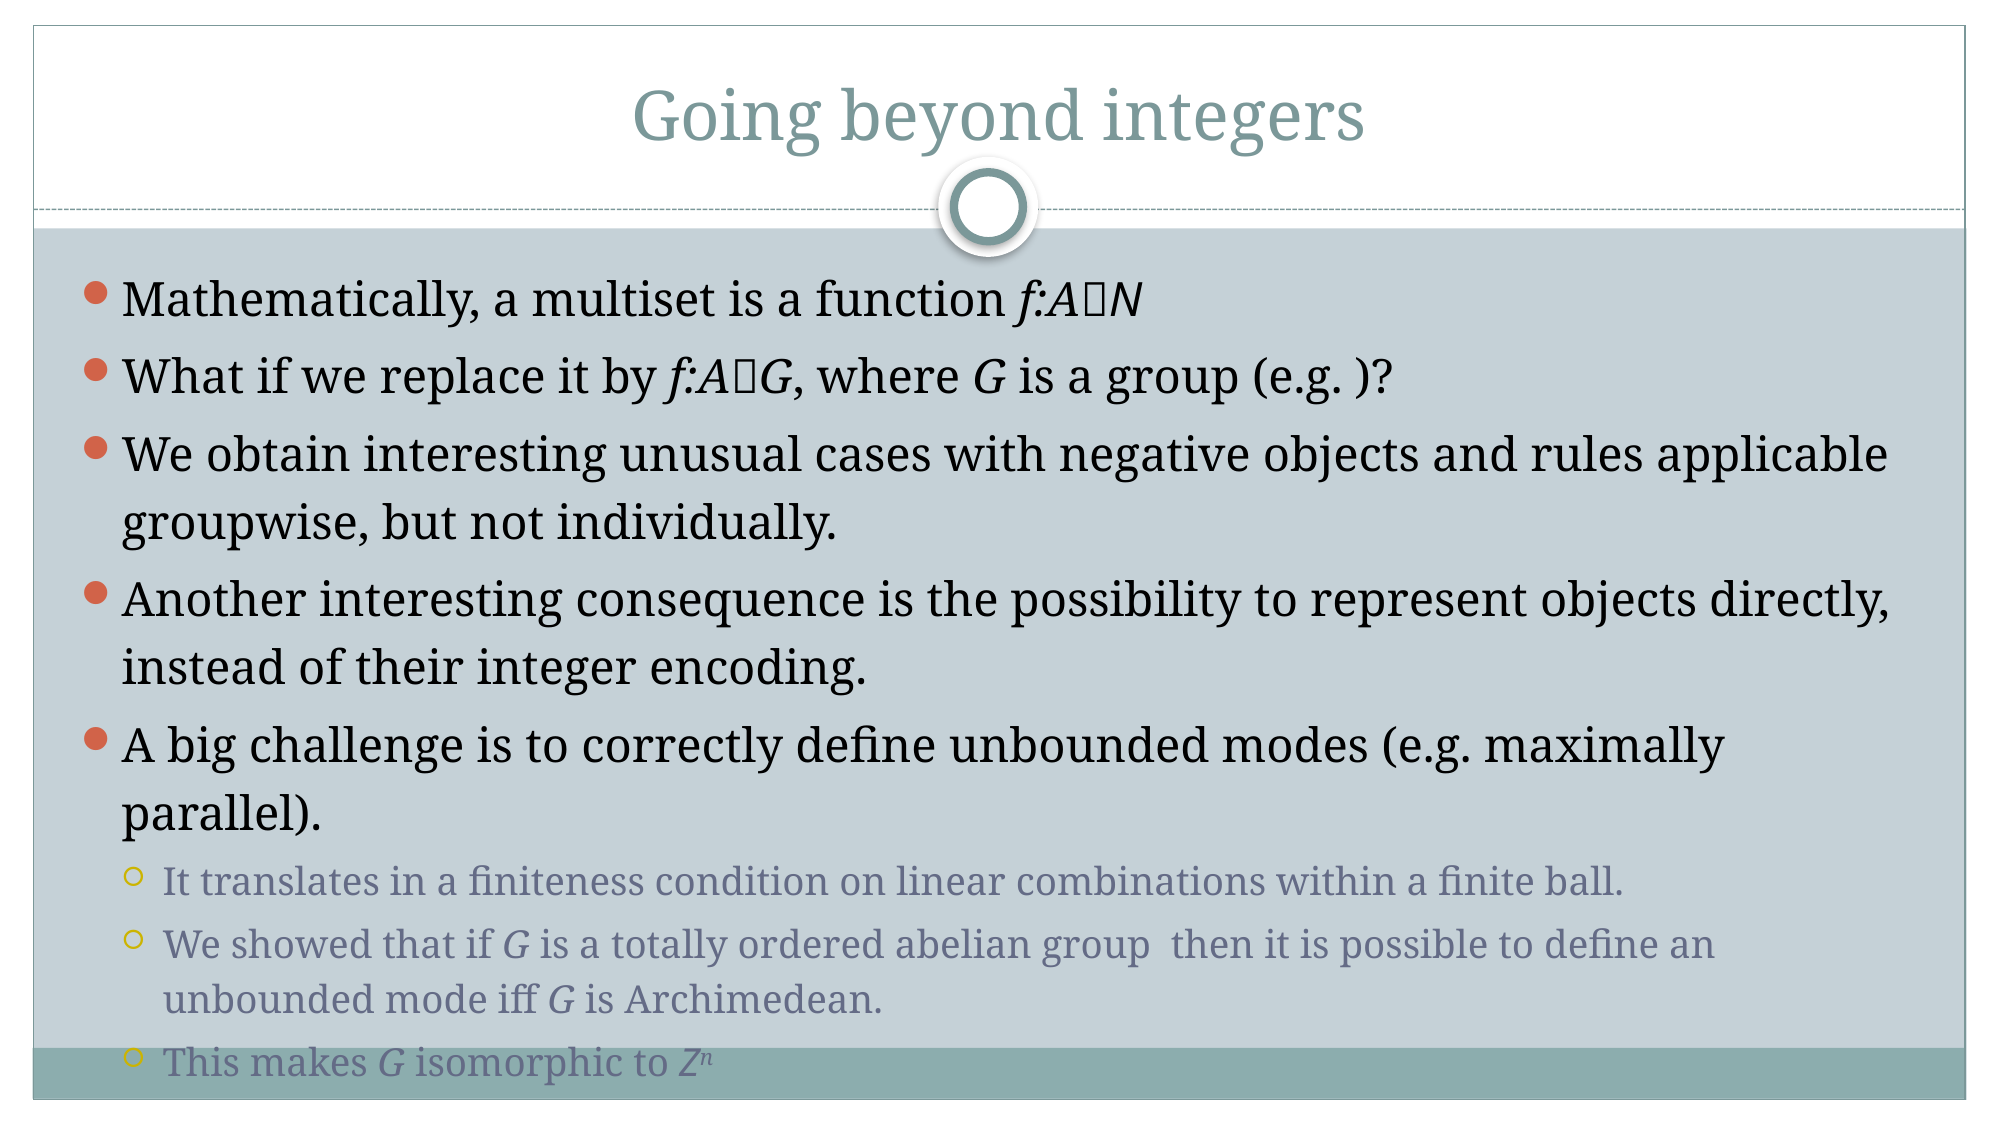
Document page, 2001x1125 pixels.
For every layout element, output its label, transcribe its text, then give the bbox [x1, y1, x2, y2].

title Going beyond integers [66, 37, 1933, 162]
